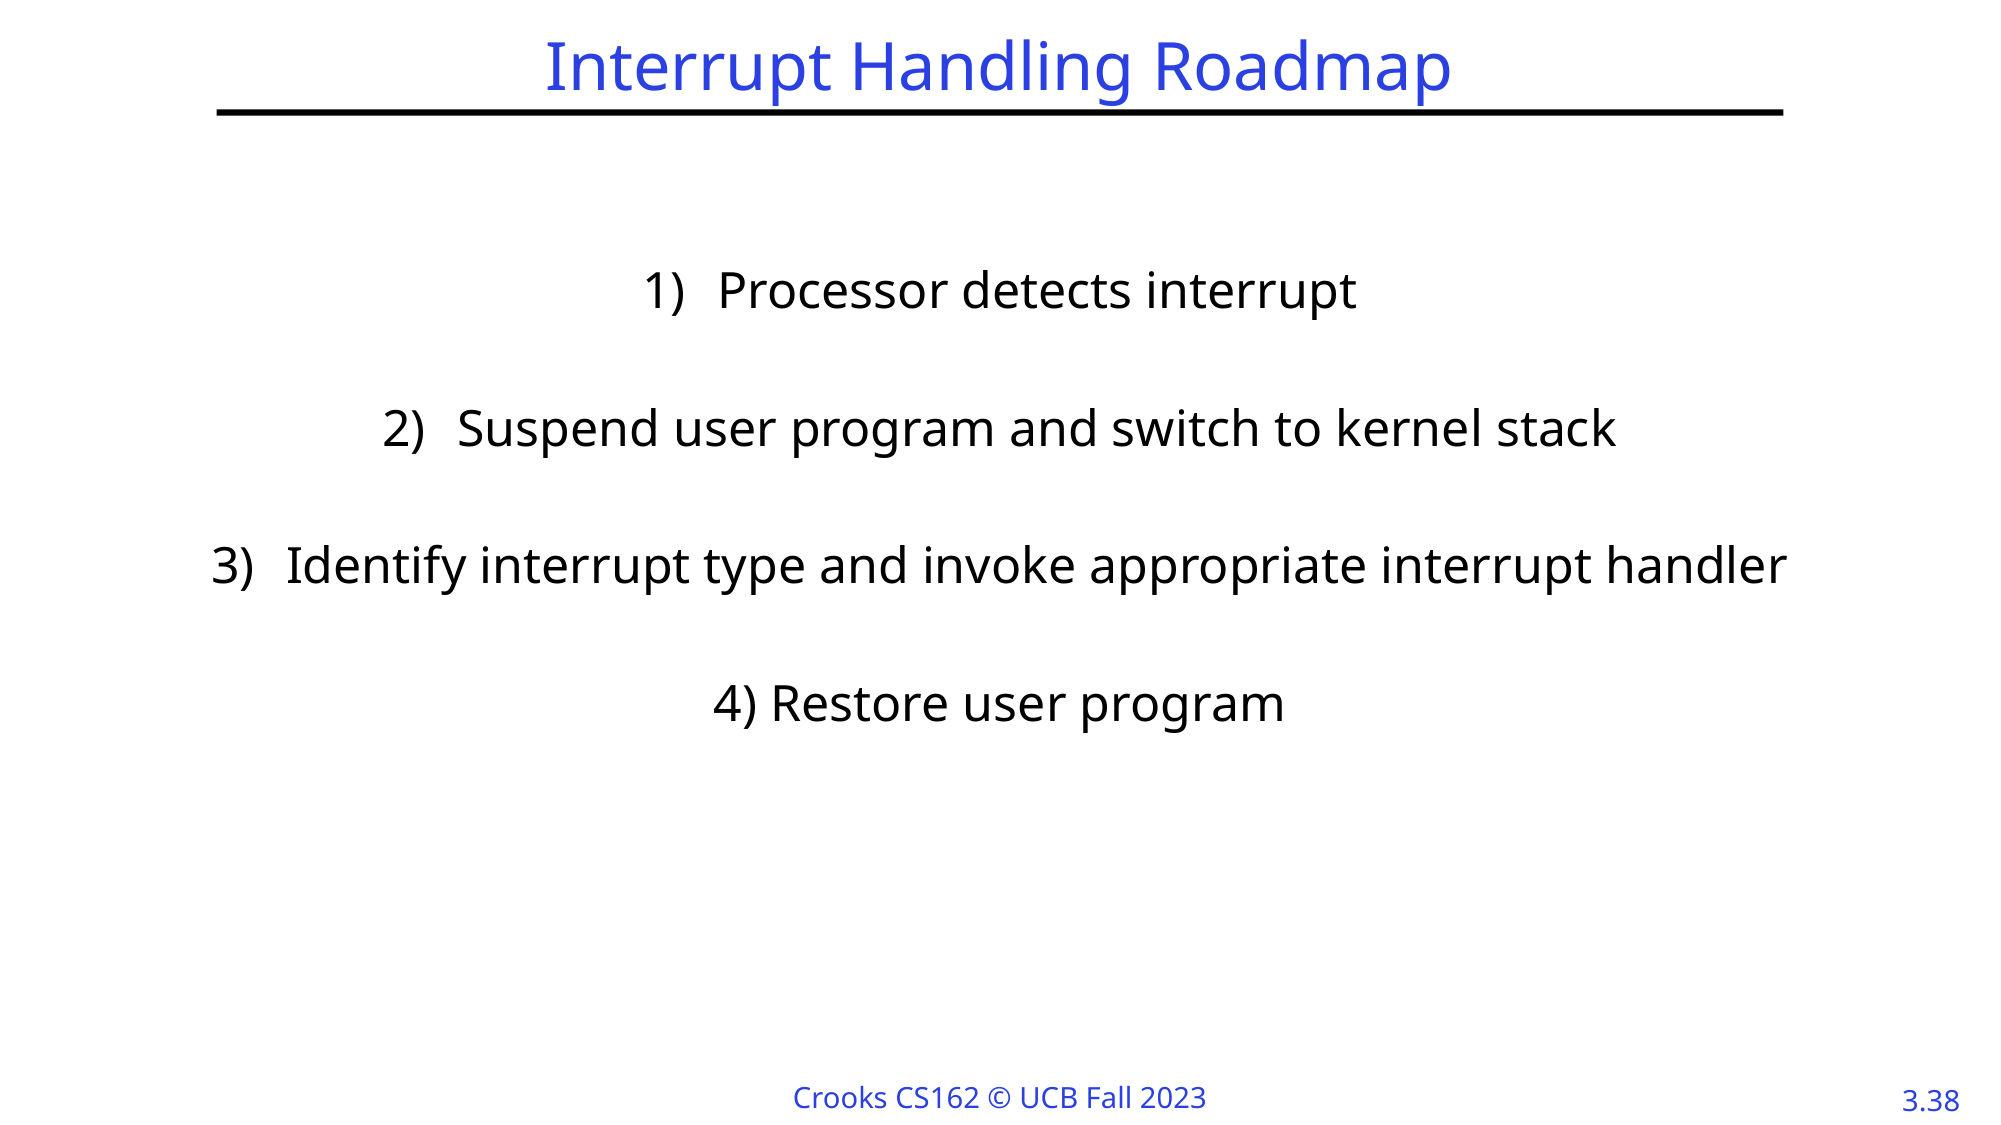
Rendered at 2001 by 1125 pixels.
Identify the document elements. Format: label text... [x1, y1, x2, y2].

list Processor detects interrupt Suspend user program and switch to kernel stack Identify interrupt type and invoke appropriate interrupt handler 4) Restore user program [133, 257, 1867, 1025]
title Interrupt Handling Roadmap [216, 24, 1784, 113]
